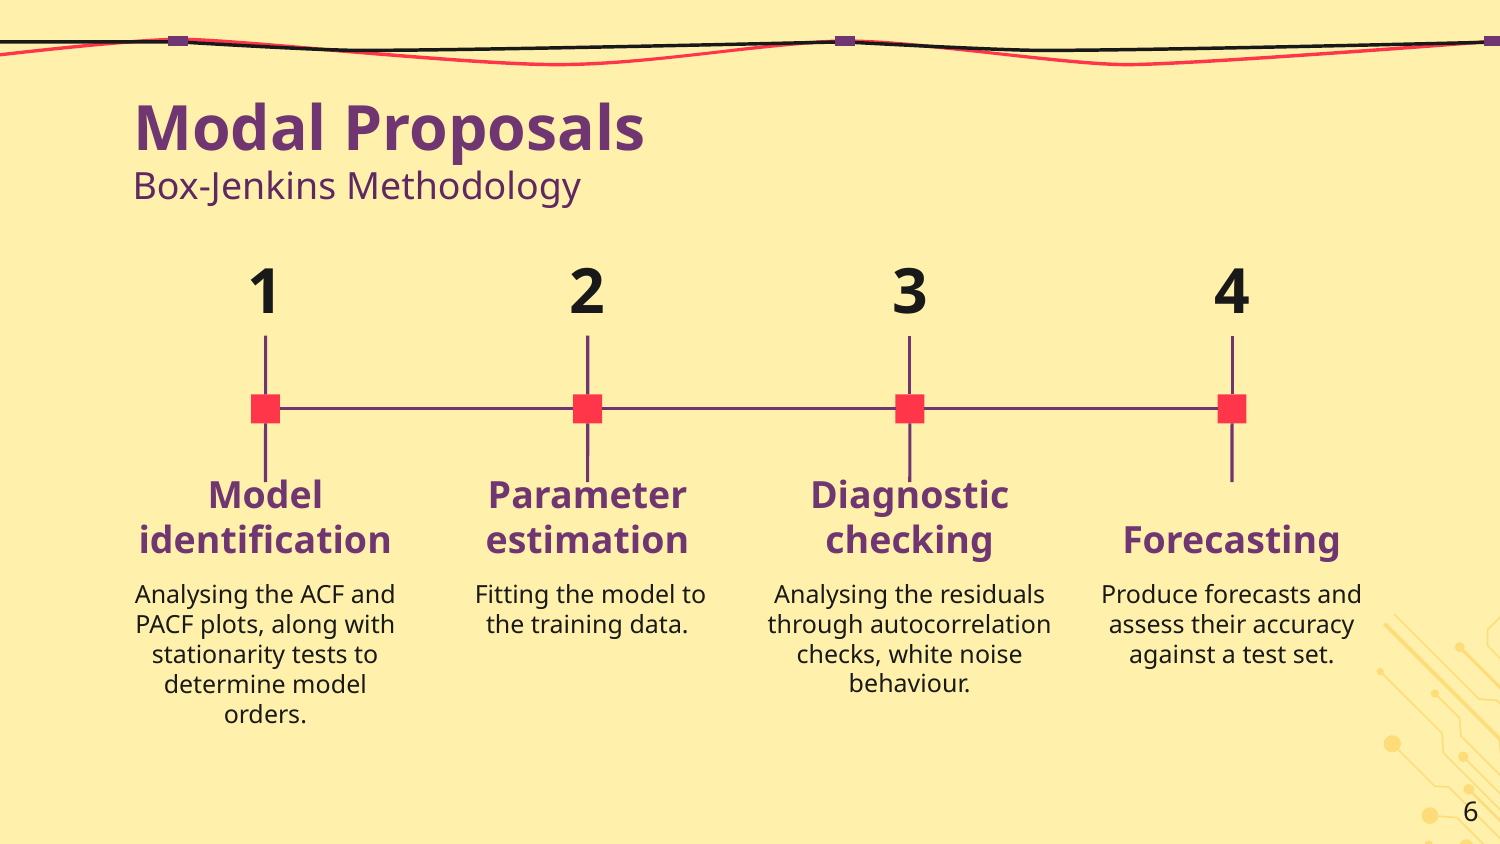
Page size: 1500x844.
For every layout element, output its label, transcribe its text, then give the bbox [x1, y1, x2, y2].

text_box [1217, 394, 1247, 424]
text_box Analysing the ACF and PACF plots, along with stationarity tests to determine model orders. [116, 563, 415, 707]
text_box Model identification [116, 482, 415, 563]
text_box Analysing the residuals through autocorrelation checks, white noise behaviour. [729, 563, 1091, 707]
subtitle Box-Jenkins Methodology [117, 146, 736, 221]
slide_number ‹#› [1403, 779, 1494, 844]
text_box Fitting the model to the training data. [439, 563, 729, 617]
title Modal Proposals [118, 72, 1382, 167]
text_box [895, 394, 925, 424]
text_box 4 [1179, 241, 1285, 336]
text_box [573, 394, 603, 424]
text_box Parameter estimation [439, 482, 737, 563]
text_box 2 [535, 241, 641, 336]
text_box 3 [857, 241, 963, 336]
text_box 1 [213, 241, 319, 336]
text_box Diagnostic checking [761, 482, 1059, 563]
text_box Produce forecasts and assess their accuracy against a test set. [1083, 563, 1381, 617]
text_box [251, 394, 280, 424]
text_box Forecasting [1083, 482, 1381, 563]
